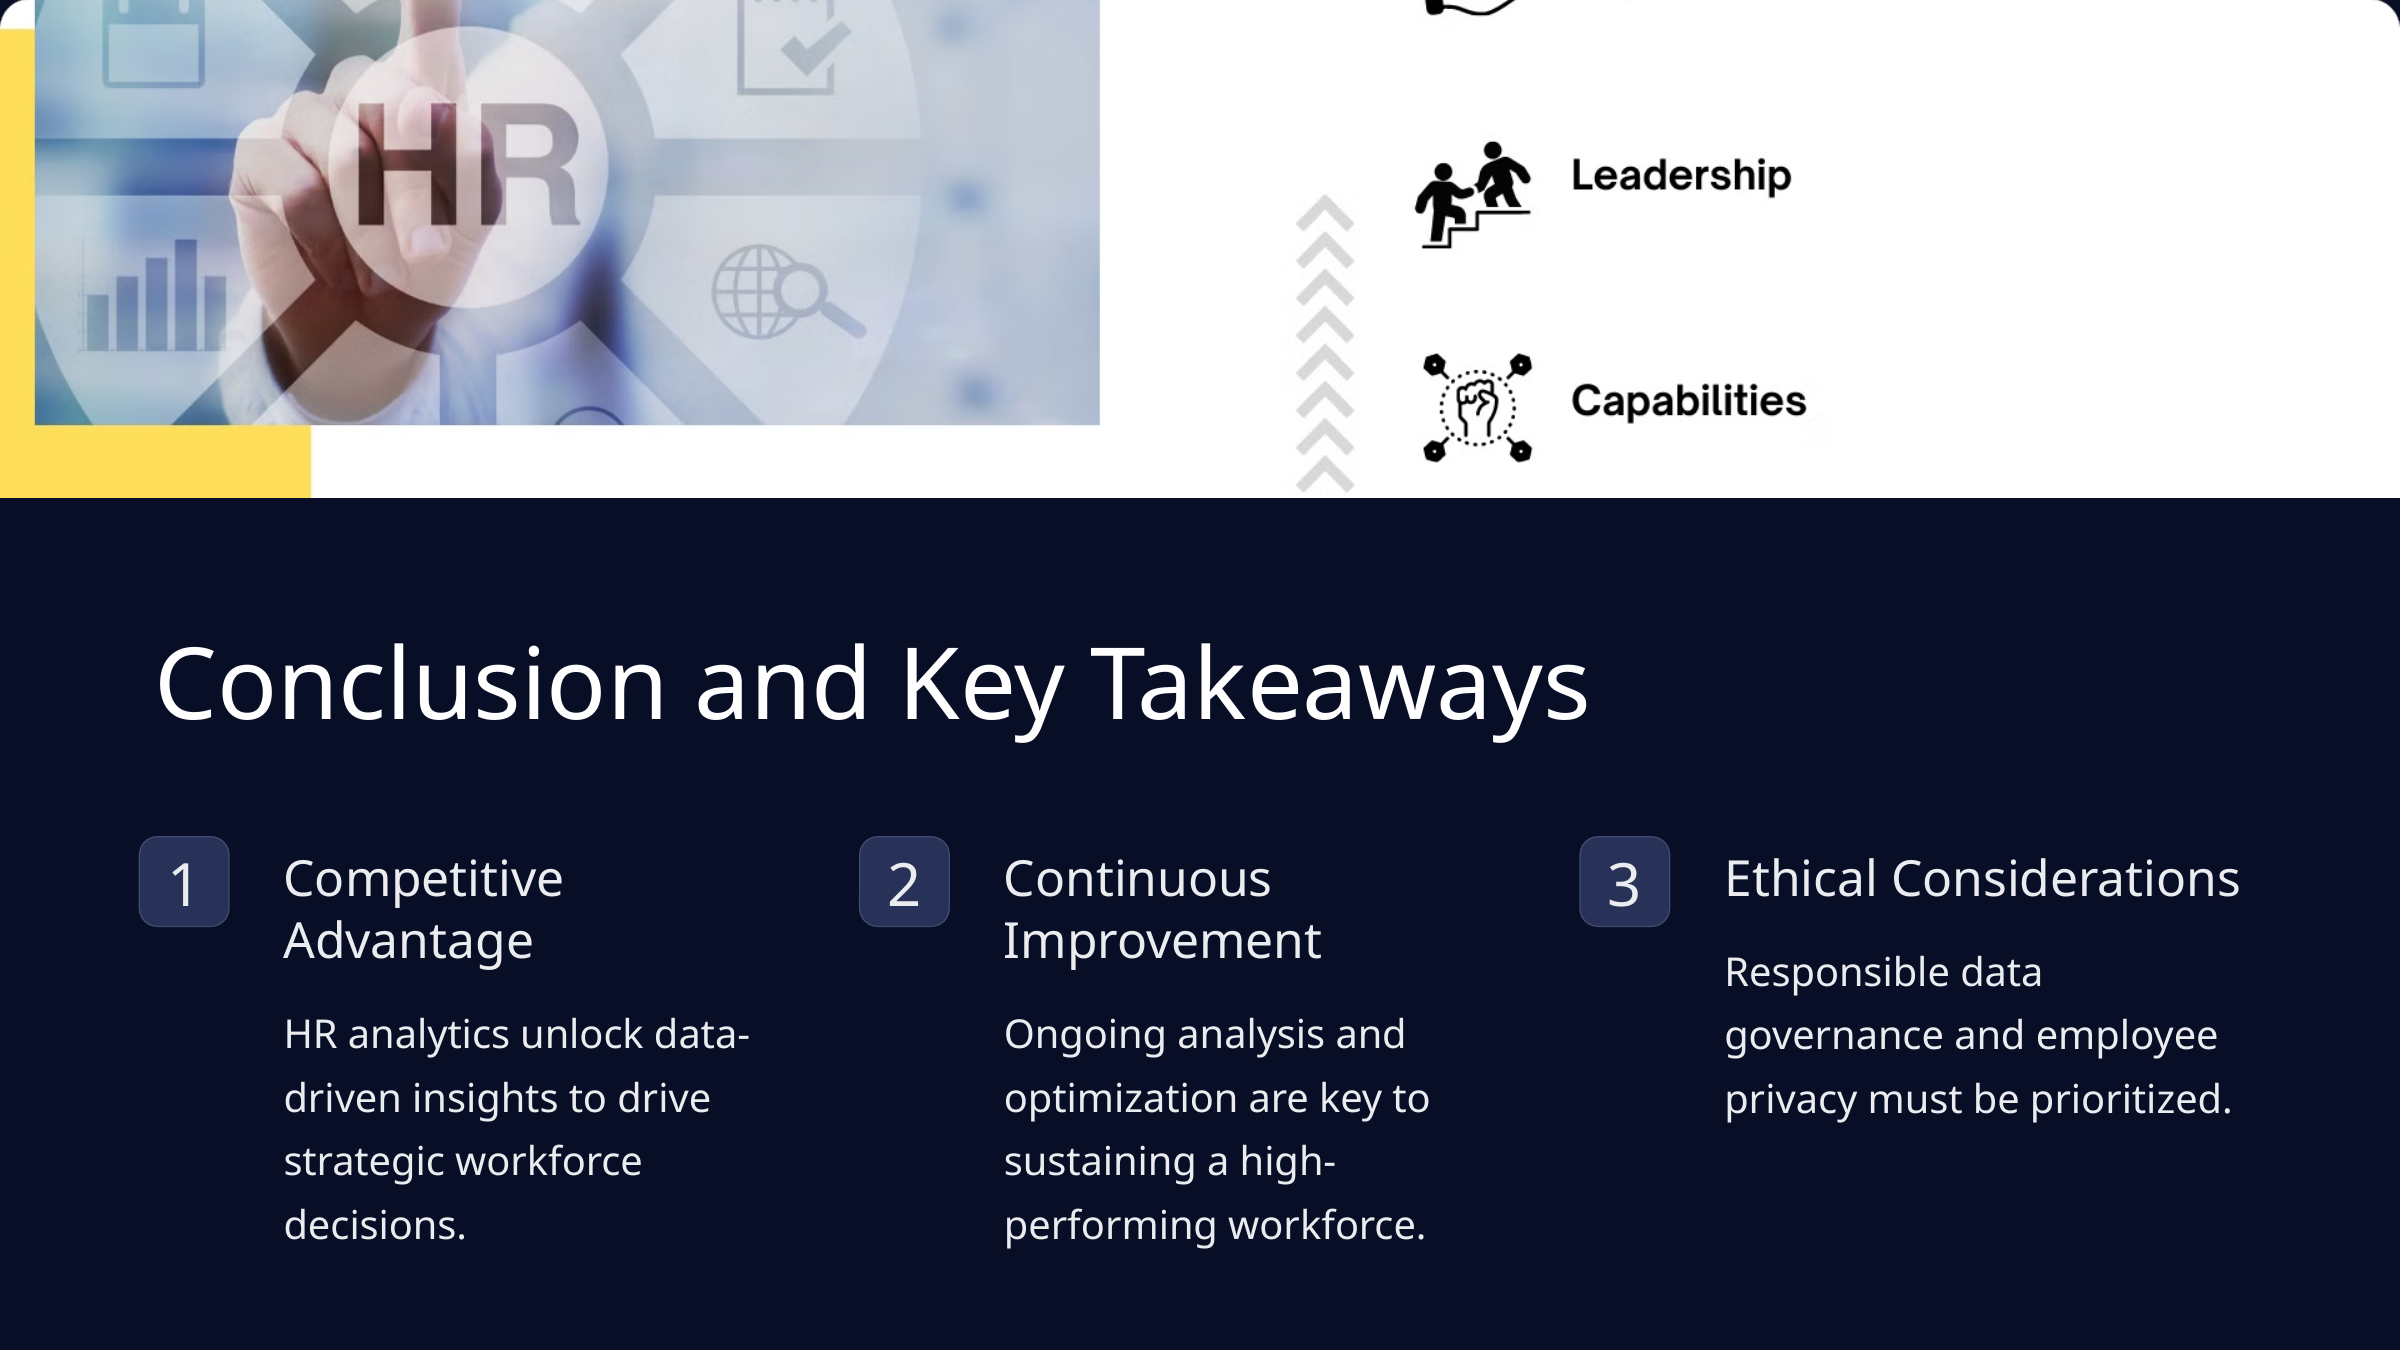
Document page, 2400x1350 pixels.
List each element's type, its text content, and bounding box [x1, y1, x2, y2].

text_box [0, 499, 2400, 1350]
text_box [139, 836, 230, 927]
text_box 2 [886, 851, 923, 912]
text_box Ongoing analysis and optimization are key to sustaining a high-performing workforce. [989, 985, 1541, 1241]
picture [0, 0, 2400, 499]
text_box Continuous Improvement [989, 836, 1541, 962]
text_box 3 [1608, 851, 1642, 912]
text_box HR analytics unlock data-driven insights to drive strategic workforce decisions. [268, 985, 820, 1241]
text_box Responsible data governance and employee privacy must be prioritized. [1709, 922, 2261, 1115]
text_box Conclusion and Key Takeaways [139, 607, 1627, 733]
text_box Ethical Considerations [1709, 836, 2248, 899]
text_box [859, 836, 950, 927]
text_box 1 [170, 851, 198, 912]
text_box Competitive Advantage [268, 836, 820, 962]
text_box [1579, 836, 1670, 927]
